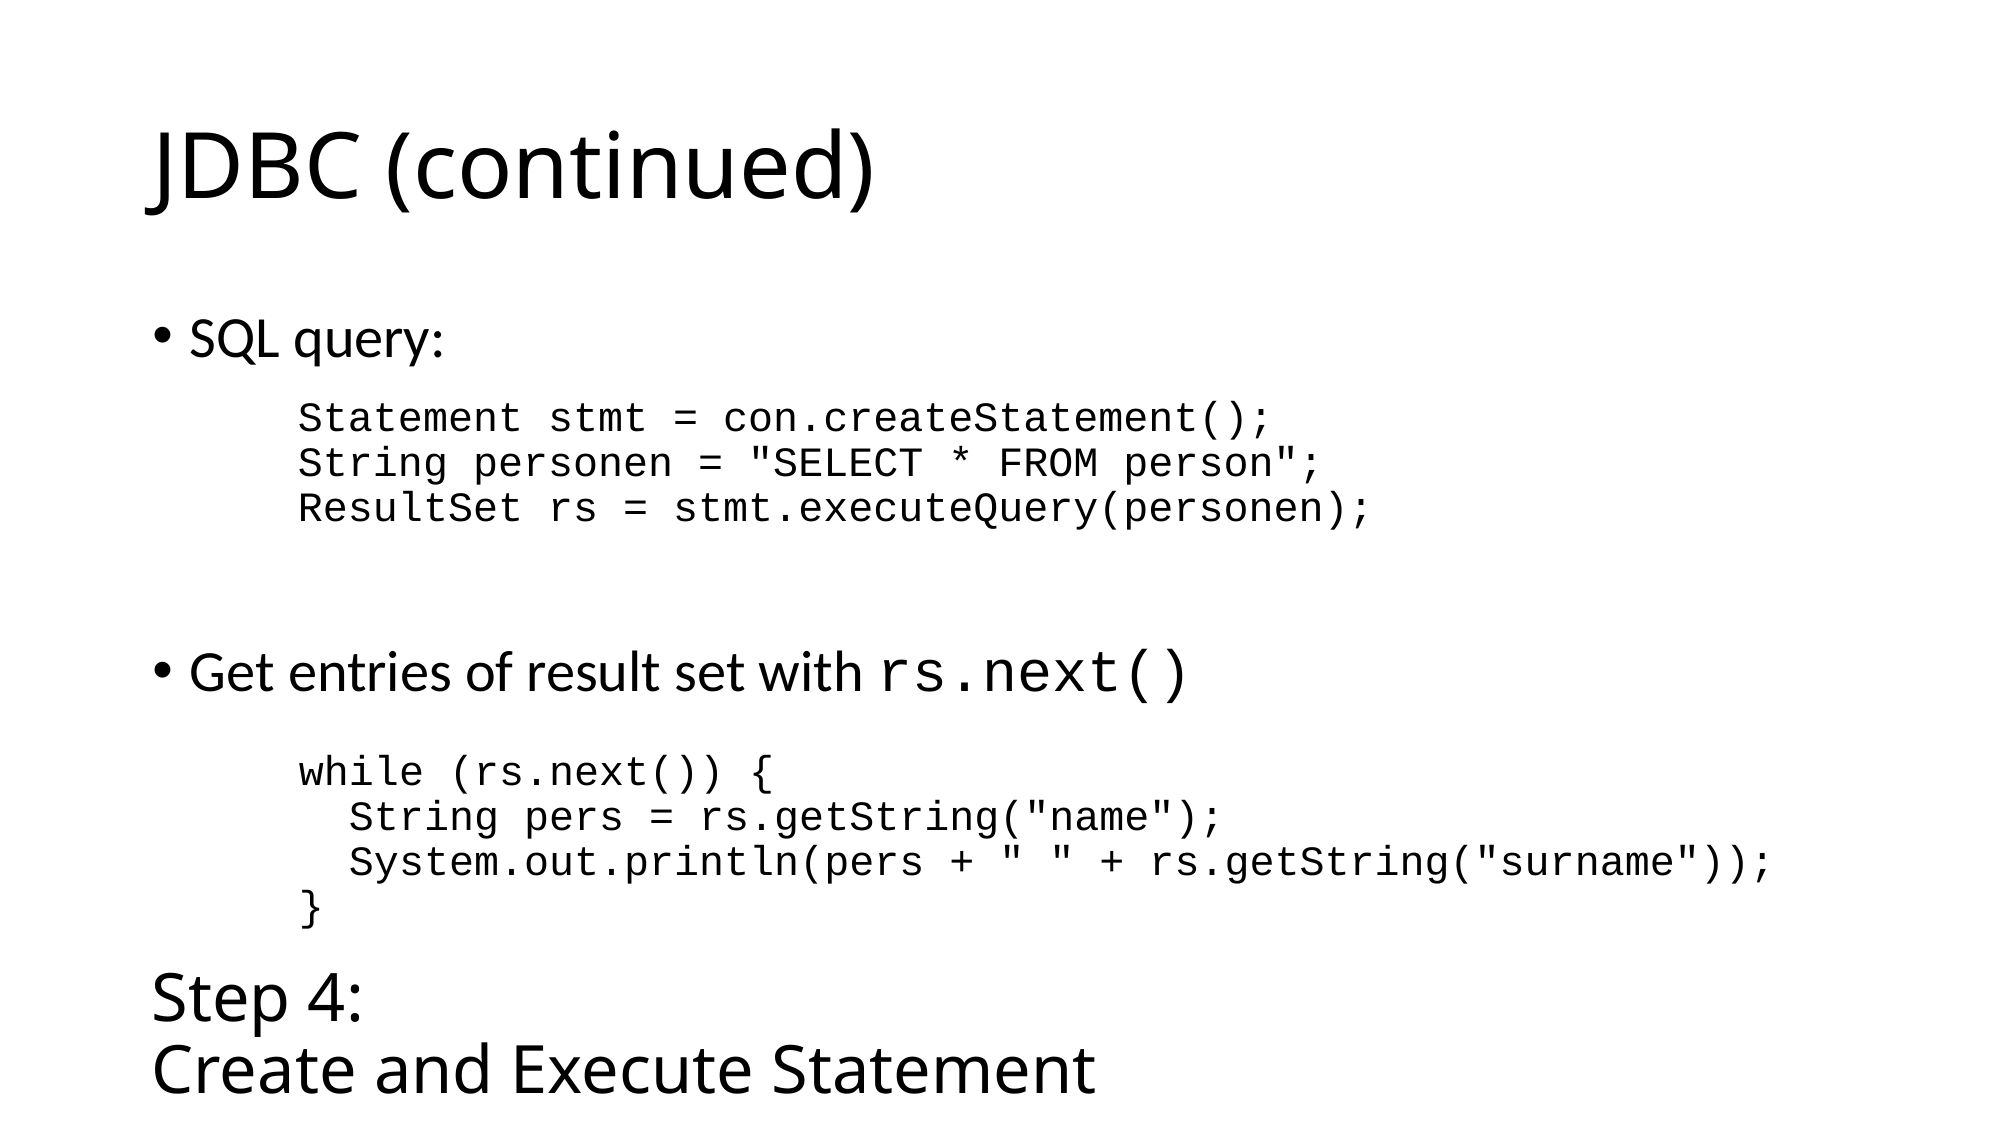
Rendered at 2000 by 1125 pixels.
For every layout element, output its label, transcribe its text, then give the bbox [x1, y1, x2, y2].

list SQL query: Get entries of result set with rs.next() [137, 299, 1862, 1014]
text_box Step 4: Create and Execute Statement [136, 956, 1637, 1124]
text_box while (rs.next()) { String pers = rs.getString("name"); System.out.println(pers + " " + rs.getString("surname")); } [283, 742, 1876, 938]
title JDBC (continued) [137, 59, 1862, 278]
text_box Statement stmt = con.createStatement(); String personen = "SELECT * FROM person"; ResultSet rs = stmt.executeQuery(personen); [282, 388, 1891, 539]
